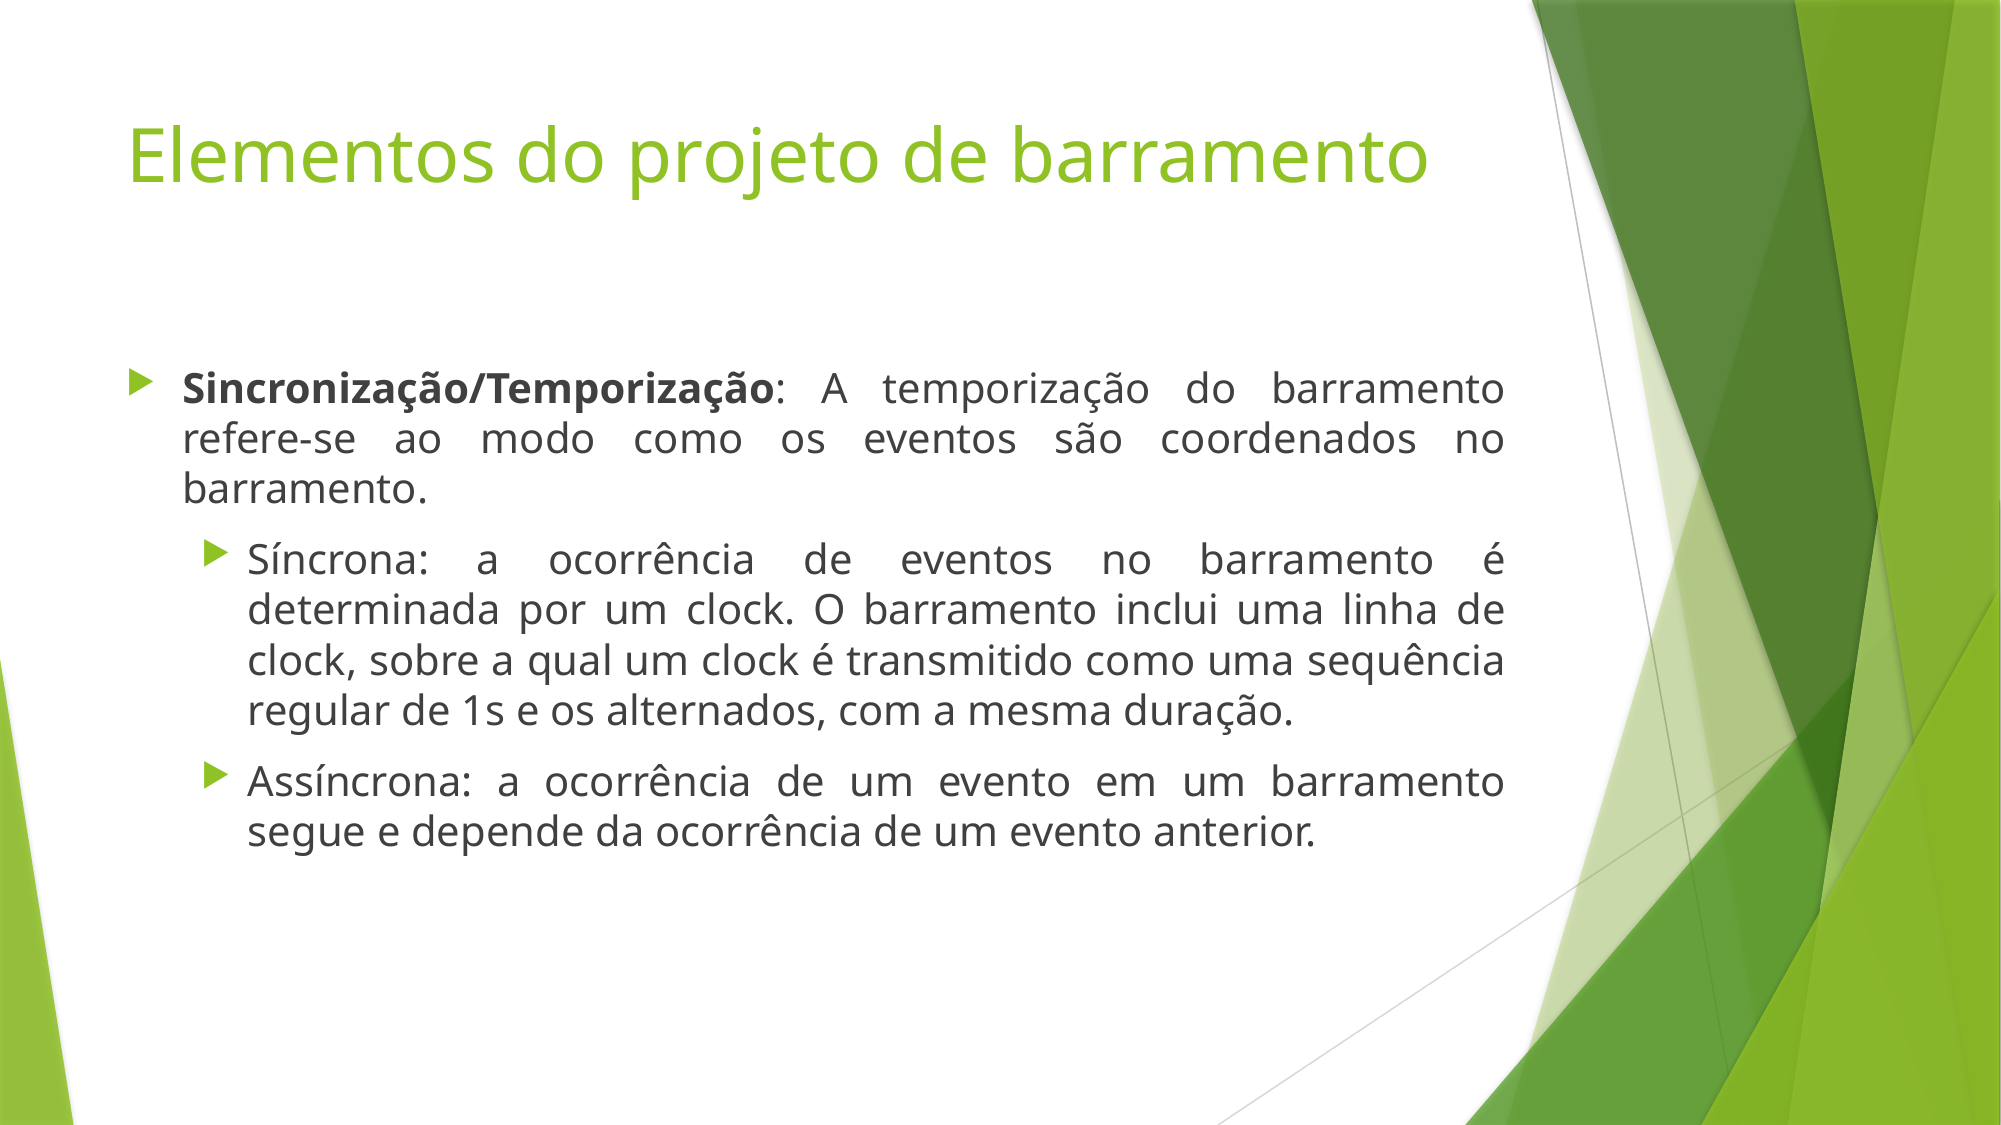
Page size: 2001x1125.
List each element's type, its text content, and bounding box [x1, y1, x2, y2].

list Sincronização/Temporização: A temporização do barramento refere-se ao modo como os eventos são coordenados no barramento. Síncrona: a ocorrência de eventos no barramento é determinada por um clock. O barramento inclui uma linha de clock, sobre a qual um clock é transmitido como uma sequência regular de 1s e os alternados, com a mesma duração. Assíncrona: a ocorrência de um evento em um barramento segue e depende da ocorrência de um evento anterior. [111, 354, 1522, 992]
title Elementos do projeto de barramento [111, 99, 1522, 317]
